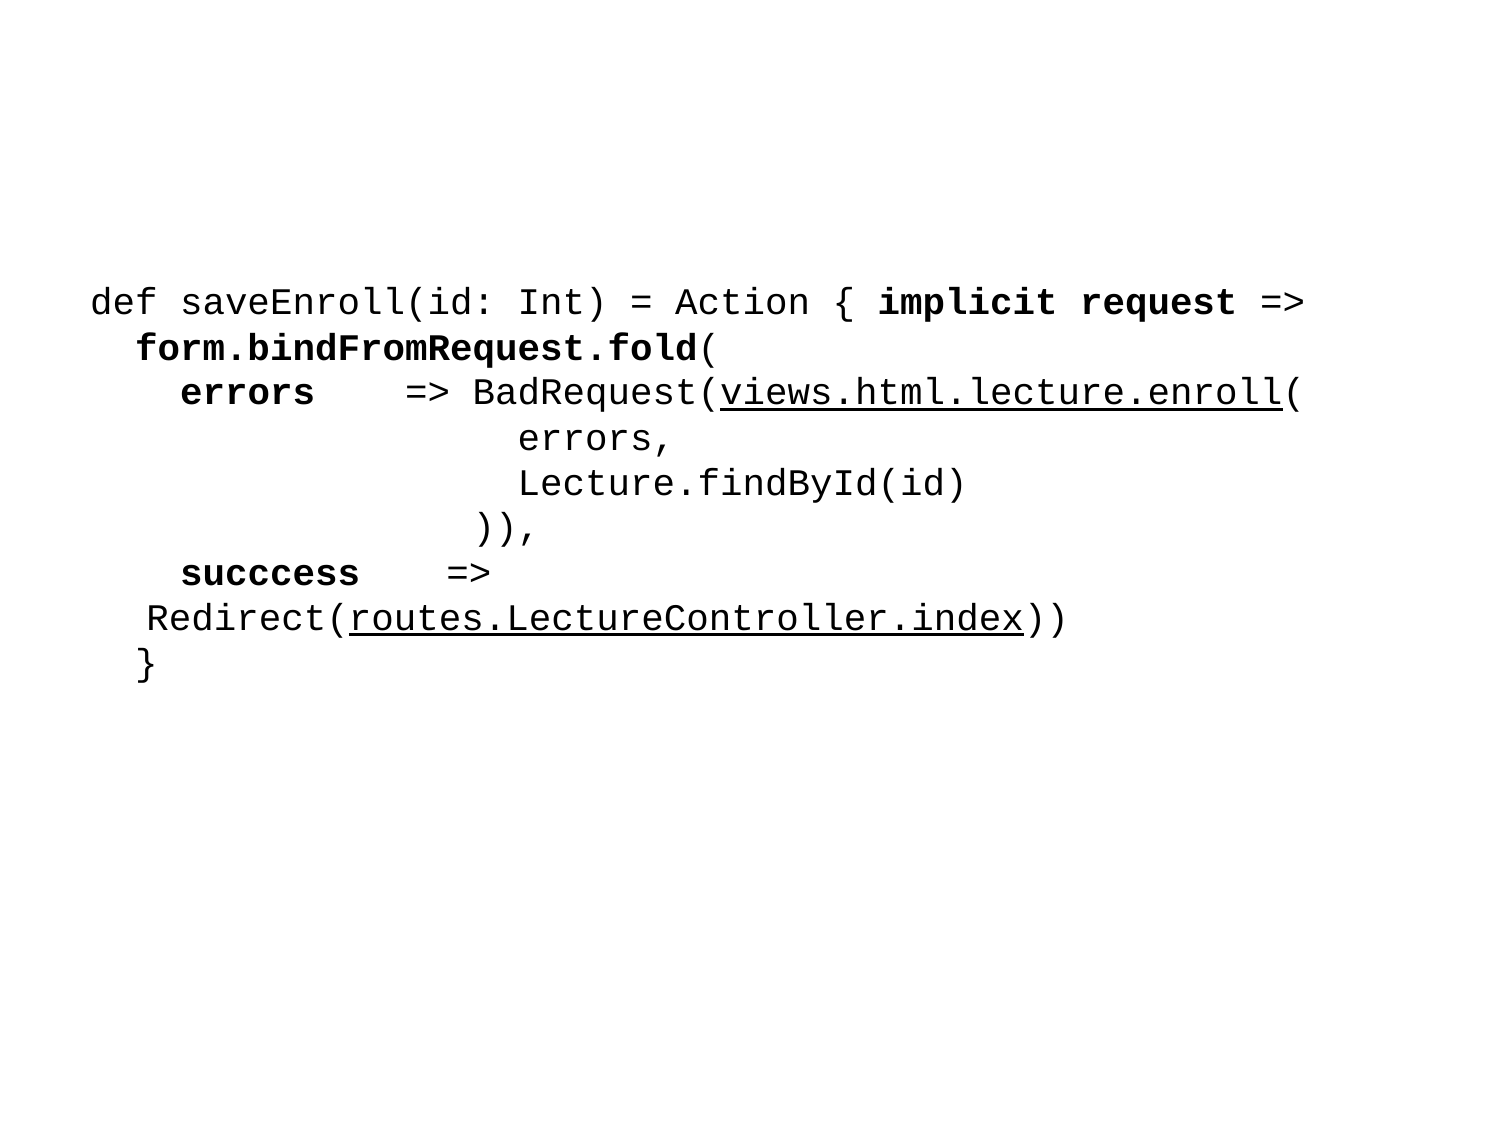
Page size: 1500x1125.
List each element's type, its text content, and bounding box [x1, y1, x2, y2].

list def saveEnroll(id: Int) = Action { implicit request => form.bindFromRequest.fold( errors => BadRequest(views.html.lecture.enroll( errors, Lecture.findById(id) )), succcess => Redirect(routes.LectureController.index)) } [75, 262, 1425, 1078]
